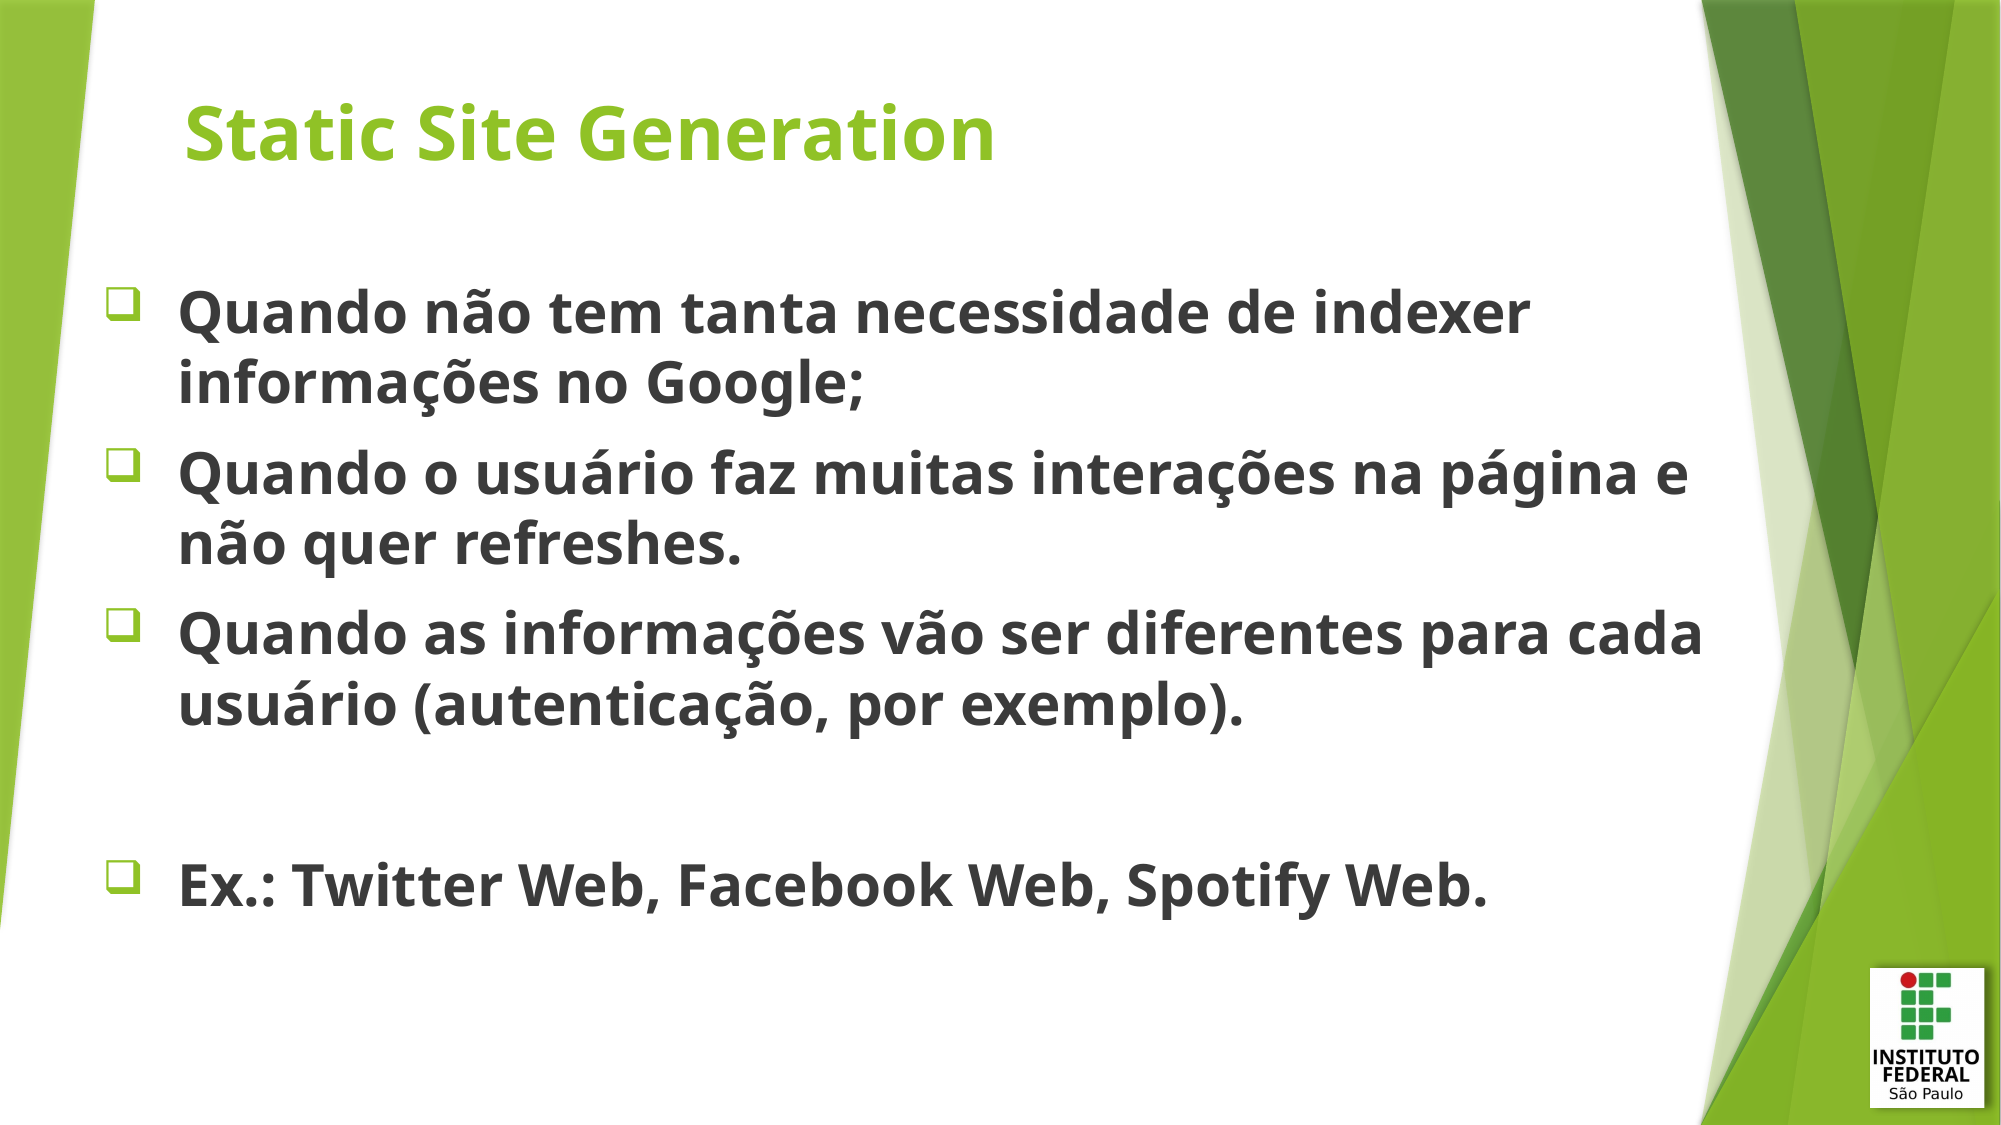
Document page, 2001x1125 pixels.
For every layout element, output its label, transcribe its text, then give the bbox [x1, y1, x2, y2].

text_box Quando não tem tanta necessidade de indexer informações no Google; Quando o usuário faz muitas interações na página e não quer refreshes. Quando as informações vão ser diferentes para cada usuário (autenticação, por exemplo). Ex.: Twitter Web, Facebook Web, Spotify Web. [87, 268, 1760, 1017]
picture [1869, 967, 1985, 1109]
text_box Static Site Generation [169, 60, 1405, 184]
